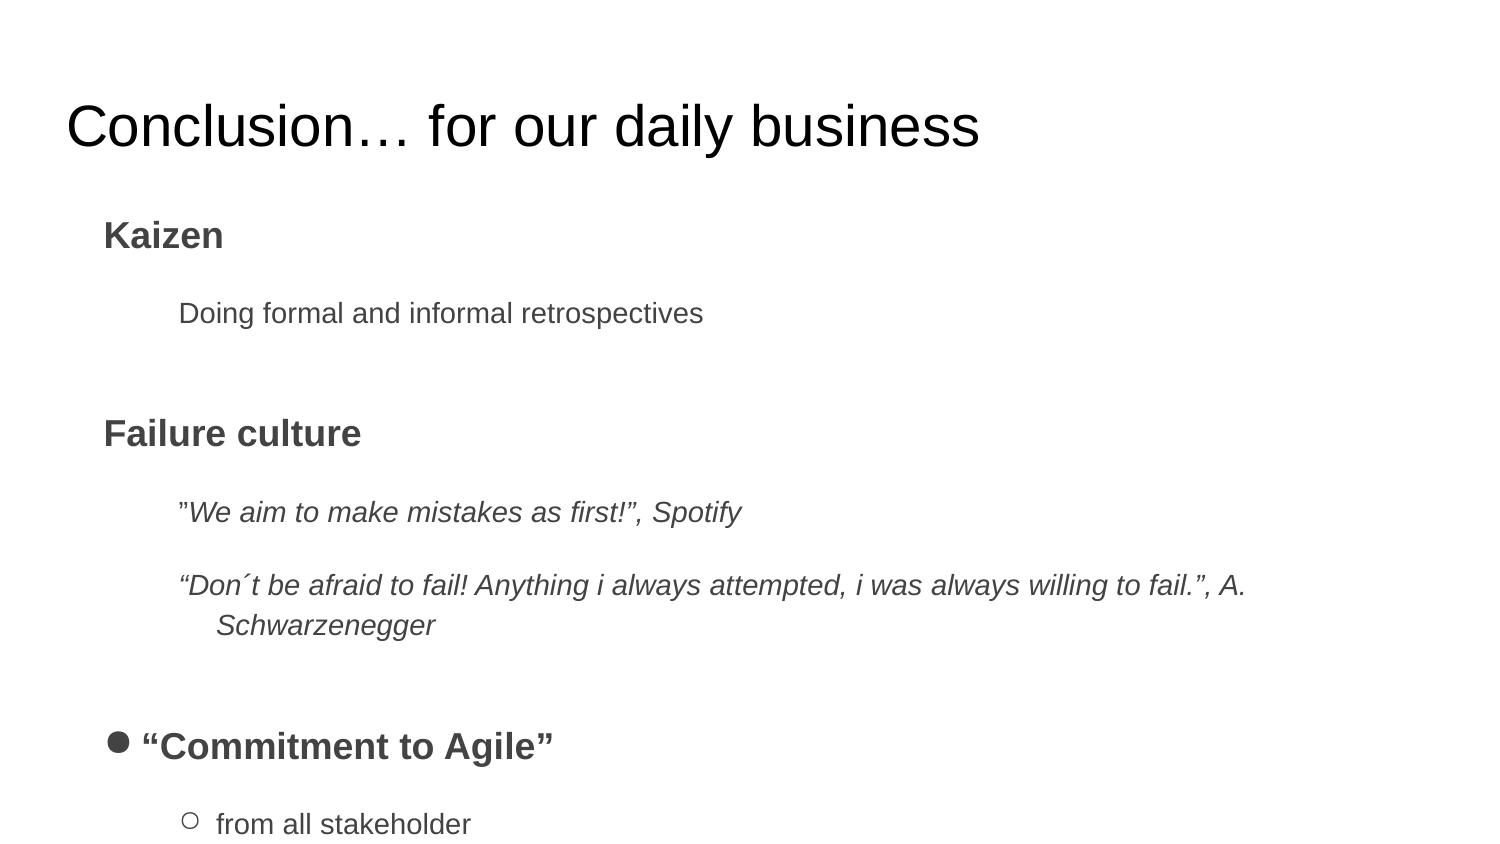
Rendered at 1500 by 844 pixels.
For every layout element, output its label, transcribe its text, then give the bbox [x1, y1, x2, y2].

list Kaizen Doing formal and informal retrospectives Failure culture ”We aim to make mistakes as first!”, Spotify “Don´t be afraid to fail! Anything i always attempted, i was always willing to fail.”, A. Schwarzenegger “Commitment to Agile” from all stakeholder trying to implement “agile contracts” Continuous approach to the solution or product Testing to “Tetris-principle” (testing, at depth where it is possible in the context.) [51, 189, 1449, 750]
title Conclusion… for our daily business [51, 72, 1449, 167]
